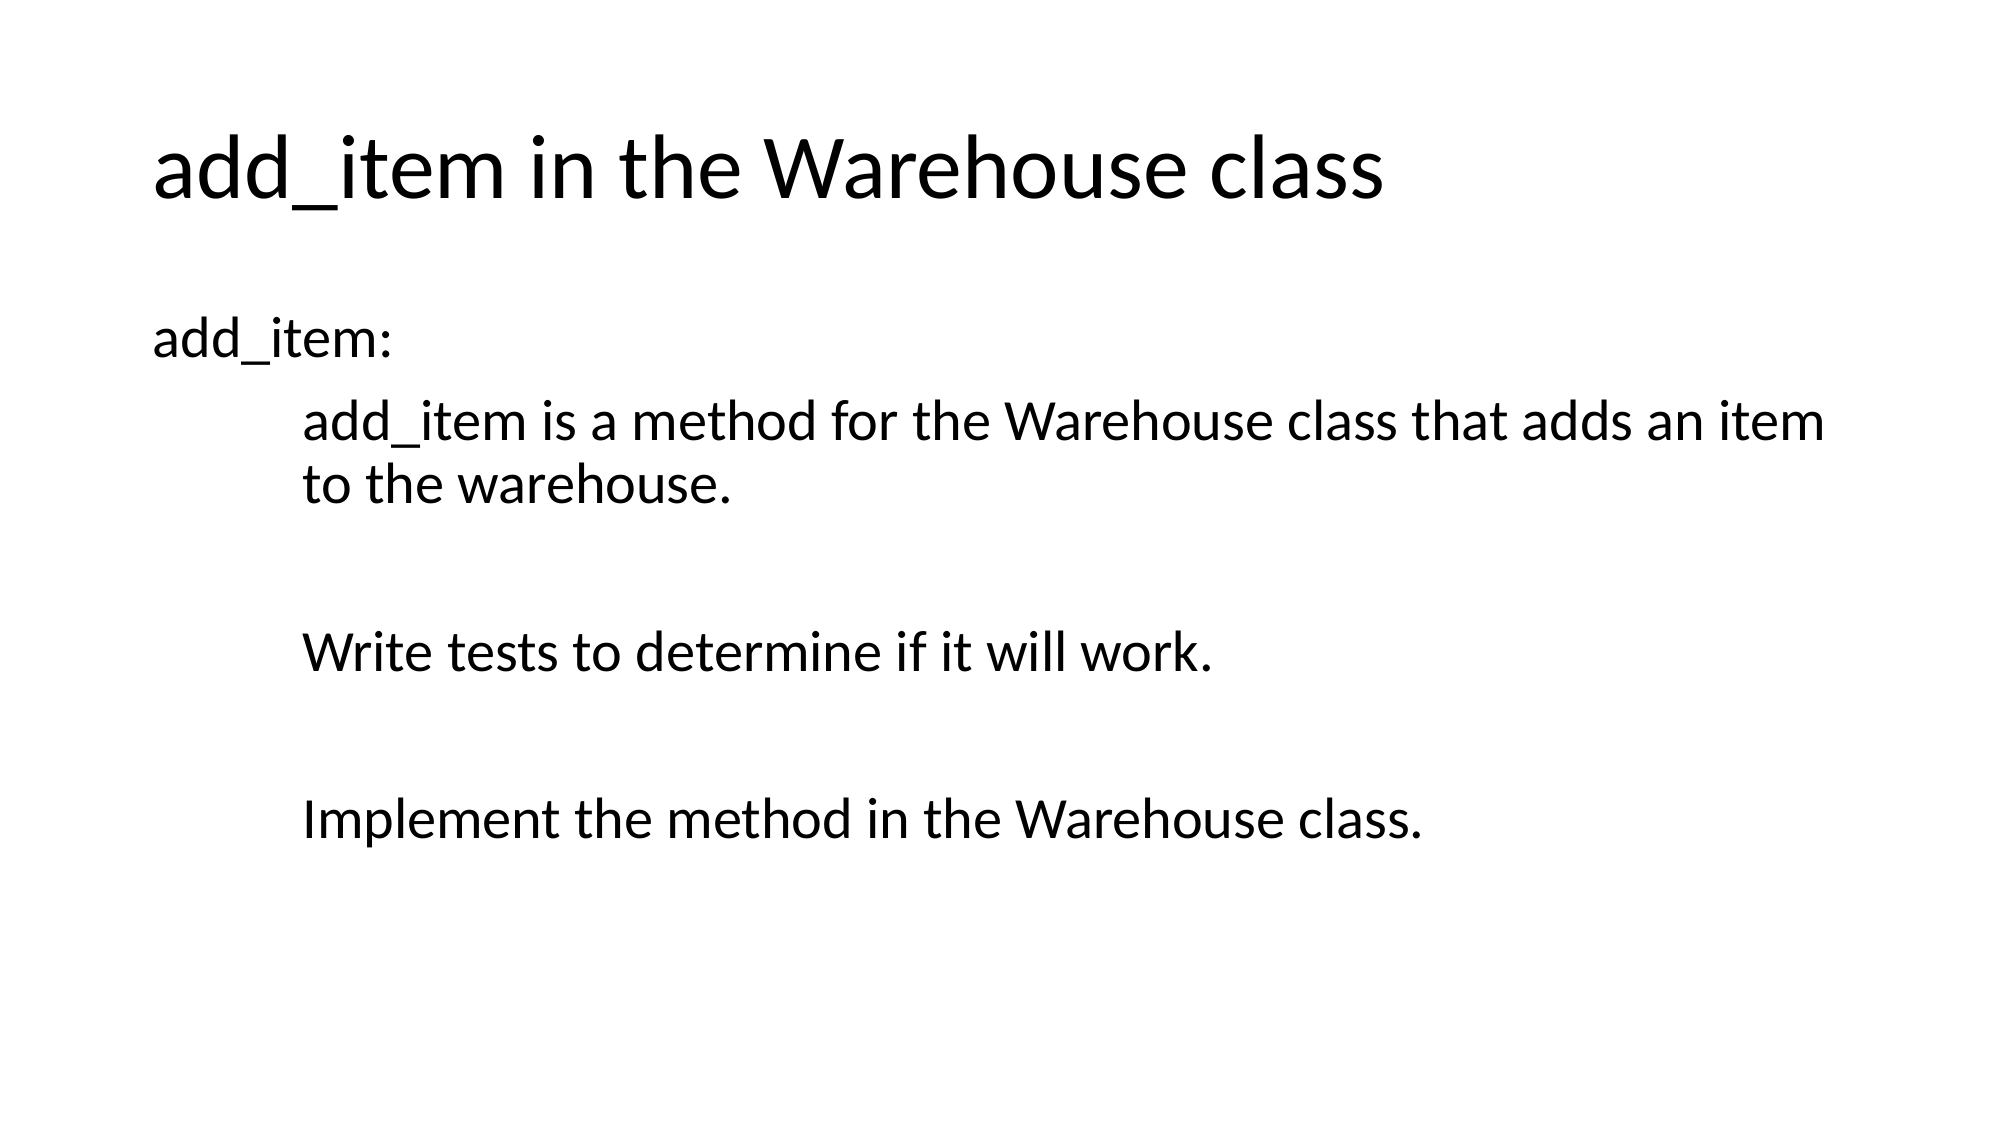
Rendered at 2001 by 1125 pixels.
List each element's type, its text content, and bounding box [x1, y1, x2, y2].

list add_item: add_item is a method for the Warehouse class that adds an item to the warehouse. Write tests to determine if it will work. Implement the method in the Warehouse class. [137, 299, 1863, 1014]
title add_item in the Warehouse class [137, 59, 1863, 278]
